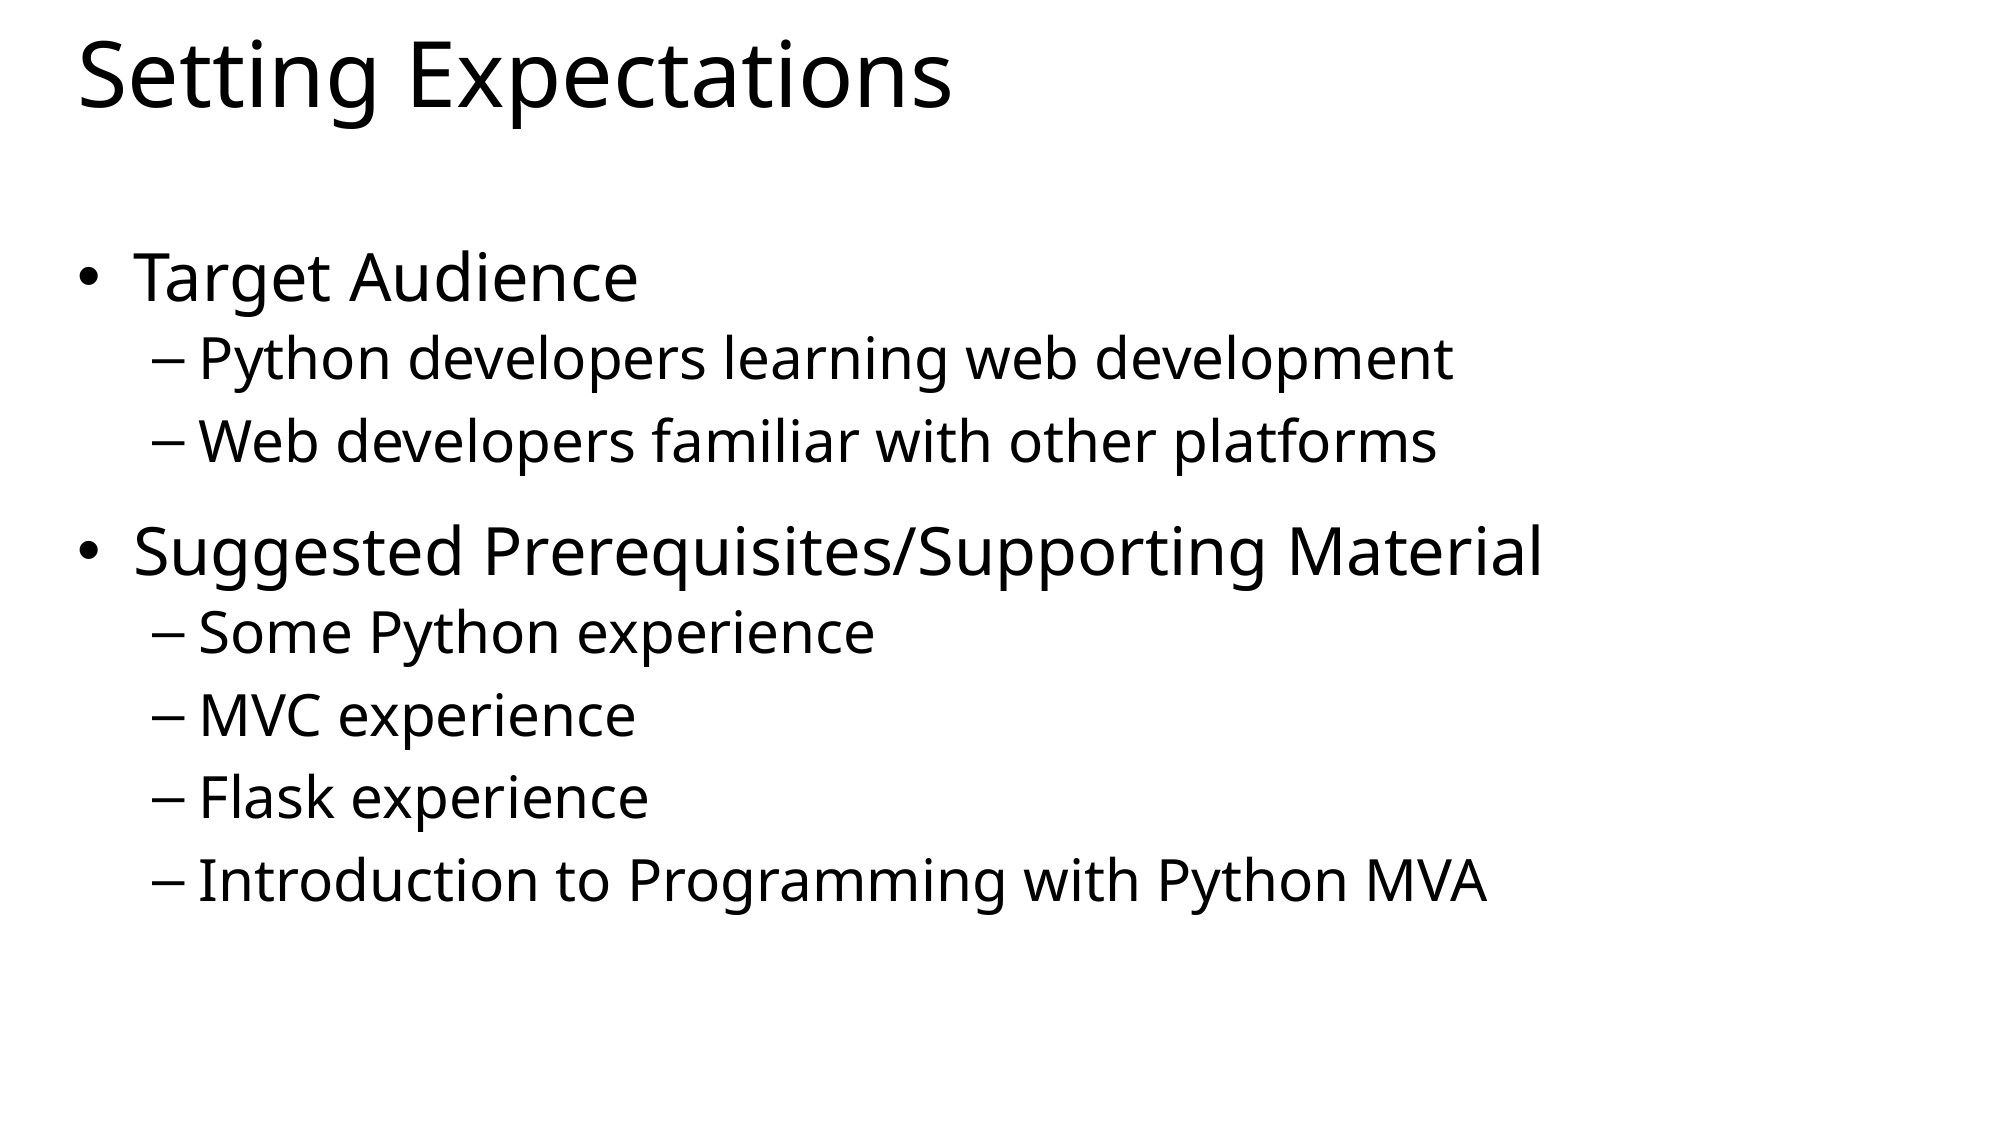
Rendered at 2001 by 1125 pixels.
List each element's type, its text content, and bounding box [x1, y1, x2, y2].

title Setting Expectations [62, 29, 1953, 205]
list Target Audience Python developers learning web development Web developers familiar with other platforms Suggested Prerequisites/Supporting Material Some Python experience MVC experience Flask experience Introduction to Programming with Python MVA [62, 227, 1953, 1096]
